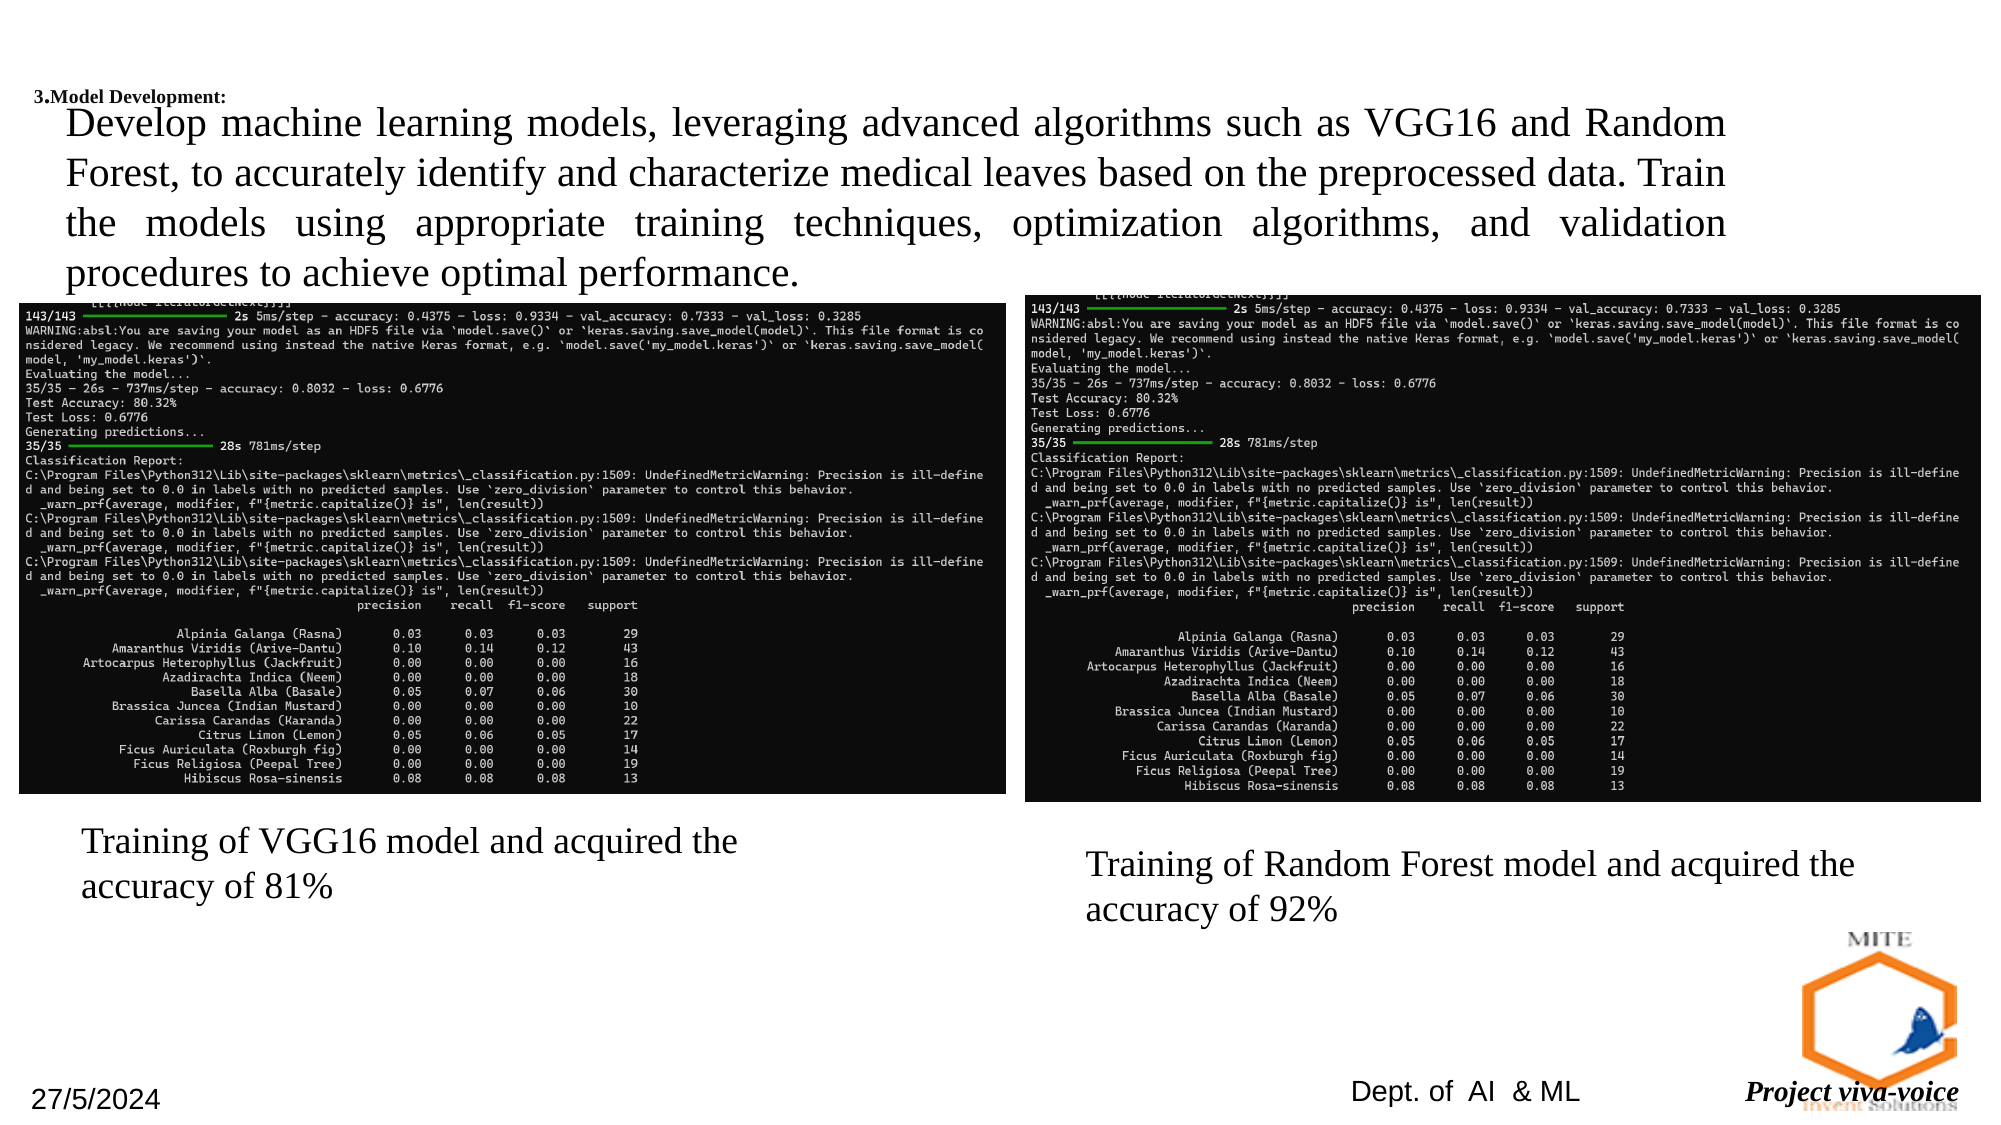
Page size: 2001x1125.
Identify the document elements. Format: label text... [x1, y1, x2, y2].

footer Dept. of AI & ML Project viva-voice [1317, 1064, 1993, 1125]
picture [1025, 295, 1981, 802]
text_box Develop machine learning models, leveraging advanced algorithms such as VGG16 and Random Forest, to accurately identify and characterize medical leaves based on the preprocessed data. Train the models using appropriate training techniques, optimization algorithms, and validation procedures to achieve optimal performance. [50, 87, 1743, 302]
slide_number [15, 1072, 467, 1125]
picture [1802, 932, 1958, 1111]
picture [18, 303, 1006, 794]
title 3.Model Development: [18, 69, 932, 148]
text_box Training of VGG16 model and acquired the accuracy of 81% [66, 809, 845, 914]
text_box Training of Random Forest model and acquired the accuracy of 92% [1070, 831, 1934, 937]
